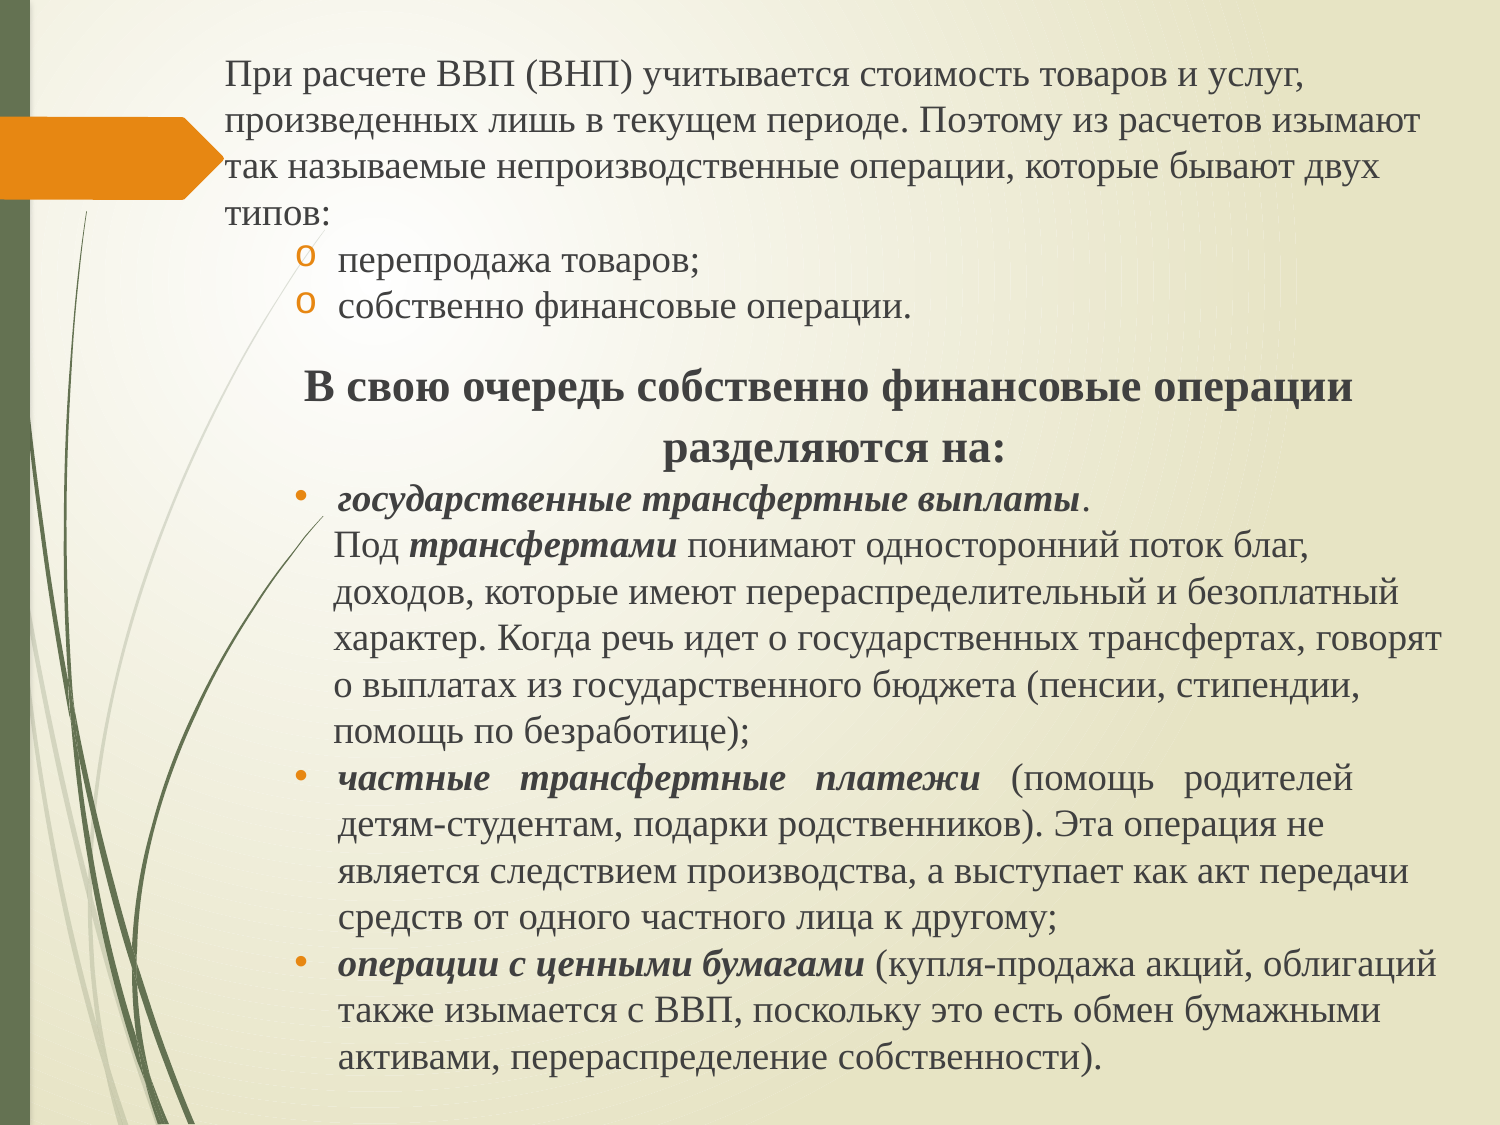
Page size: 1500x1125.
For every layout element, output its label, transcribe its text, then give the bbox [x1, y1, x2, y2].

list При расчете ВВП (ВНП) учитывается стоимость товаров и услуг, произведенных лишь в текущем периоде. Поэтому из расчетов изымают так называемые непроизводственные операции, которые бывают двух типов: перепродажа товаров; собственно финансовые операции. В свою очередь собственно финансовые операции разделяются на: государственные трансфертные выплаты. Под трансфертами понимают односторонний поток благ, доходов, которые имеют перераспределительный и безоплатный характер. Когда речь идет о государственных трансфертах, говорят о выплатах из государственного бюджета (пенсии, стипендии, помощь по безработице); частные трансфертные платежи (помощь родителей детям-студентам, подарки родственников). Эта операция не является следствием производства, а выступает как акт передачи средств от одного частного лица к другому; операции с ценными бумагами (купля-продажа акций, облигаций также изымается с ВВП, поскольку это есть обмен бумажными активами, перераспределение собственности). [209, 39, 1461, 1092]
